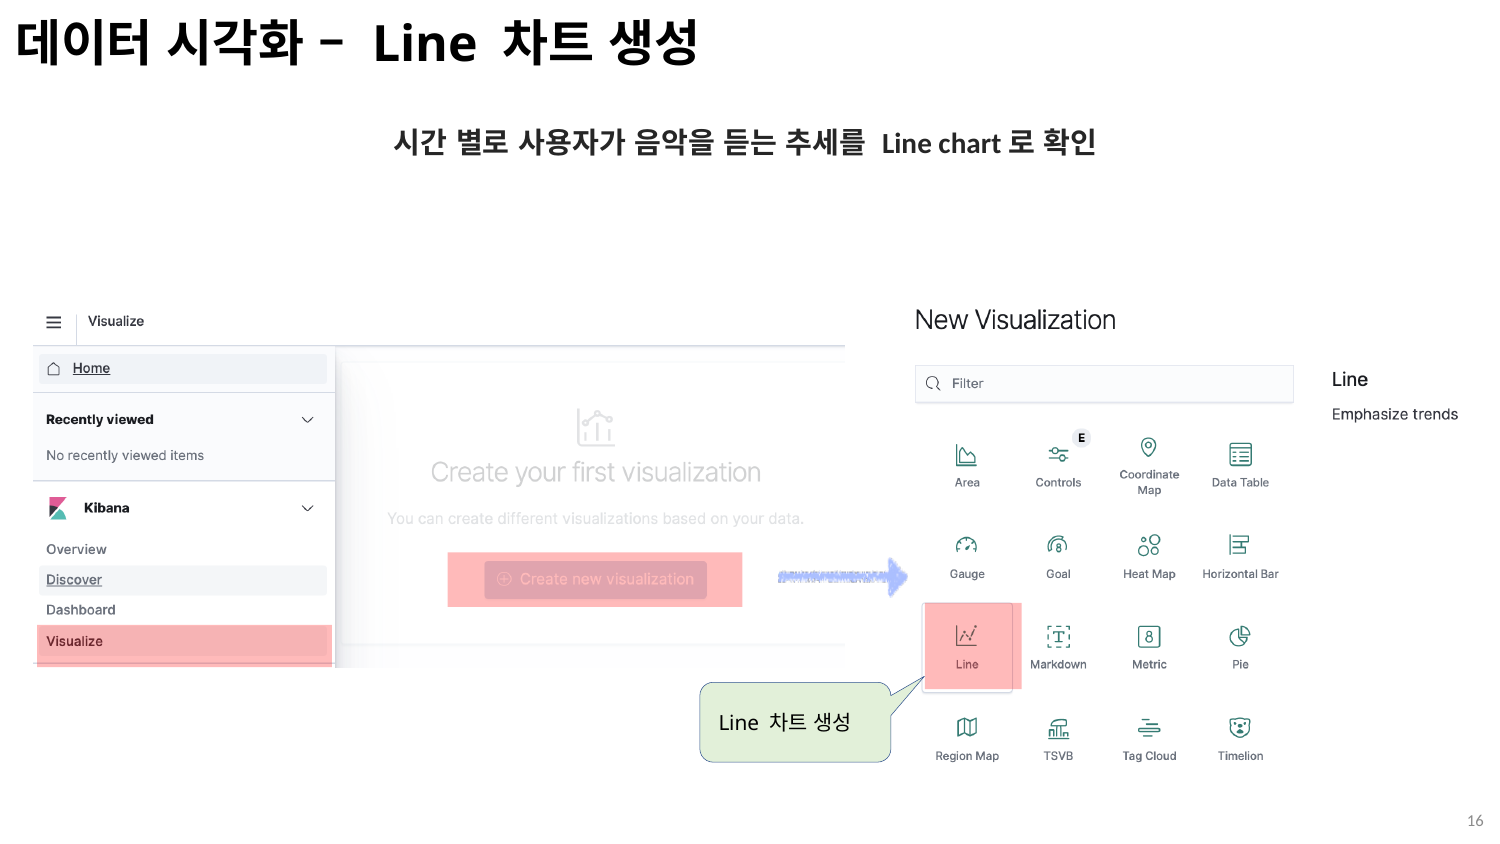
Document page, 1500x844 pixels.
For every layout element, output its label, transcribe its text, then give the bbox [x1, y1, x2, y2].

slide_number 16 [1392, 797, 1499, 843]
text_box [33, 302, 1467, 774]
list 시간 별로 사용자가 음악을 듣는 추세를 Line chart로 확인 [0, 121, 1500, 167]
title 데이터 시각화 – Line 차트 생성 [0, 0, 1500, 80]
